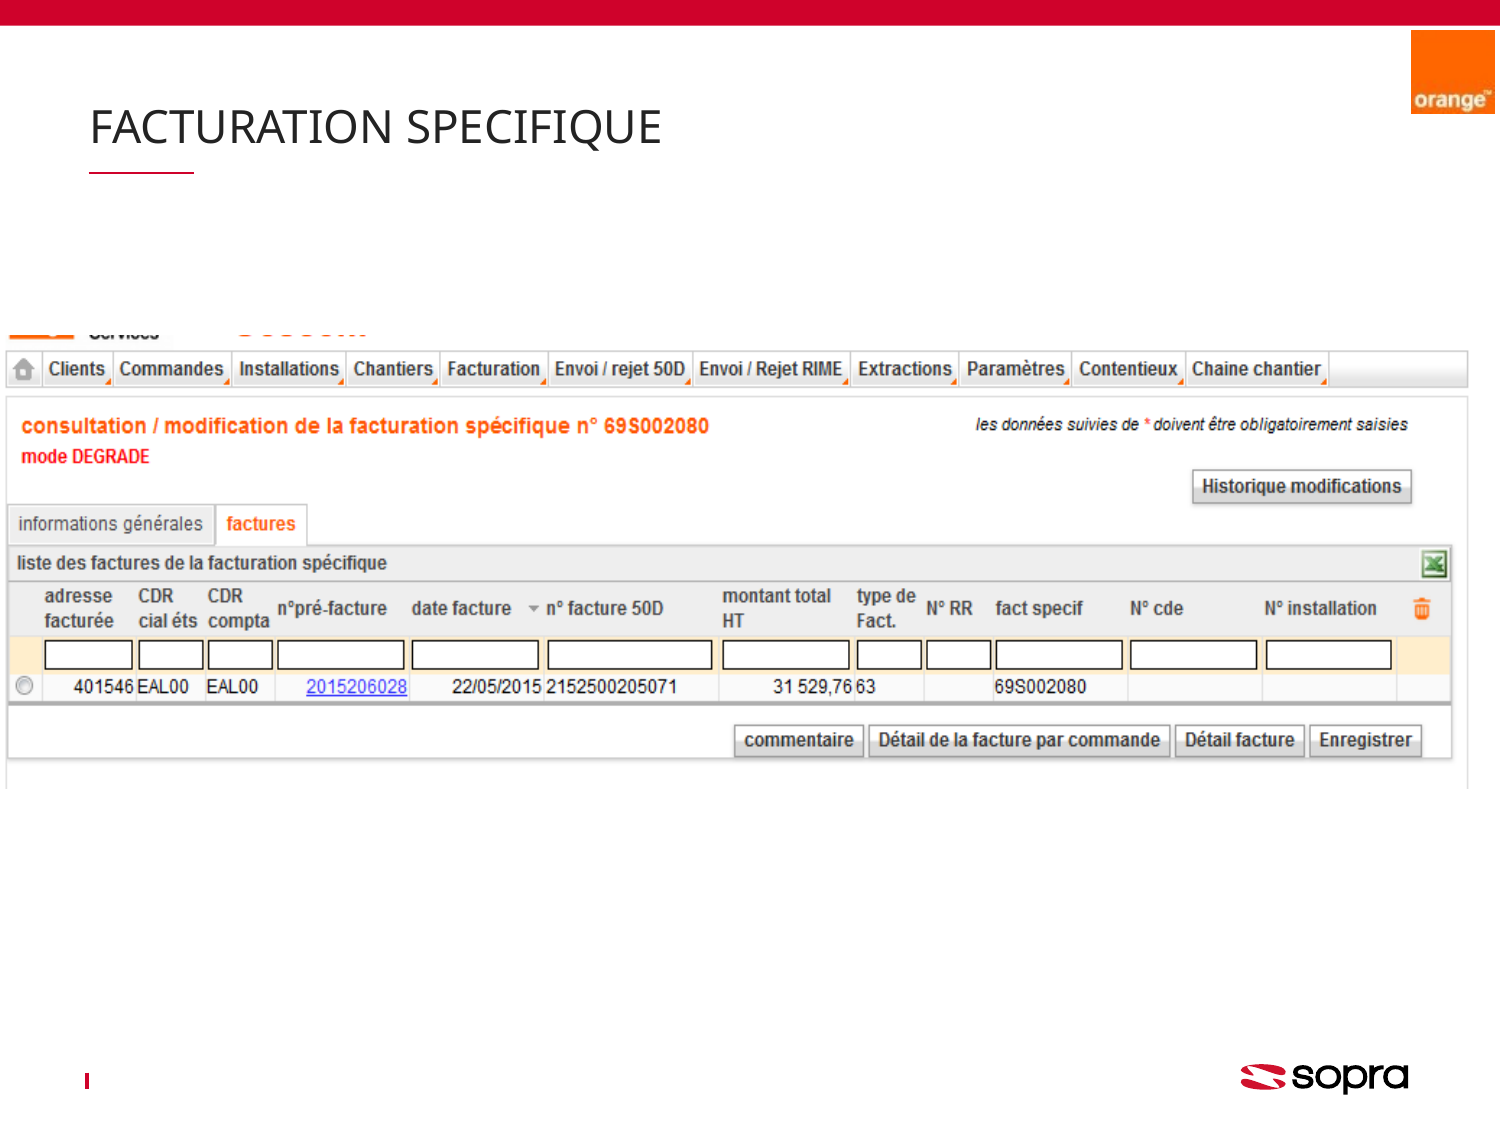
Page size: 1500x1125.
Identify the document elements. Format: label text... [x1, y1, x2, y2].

picture [1411, 30, 1495, 114]
picture [0, 335, 1483, 790]
title FACTURATION SPECIFIQUE [89, 31, 1409, 161]
